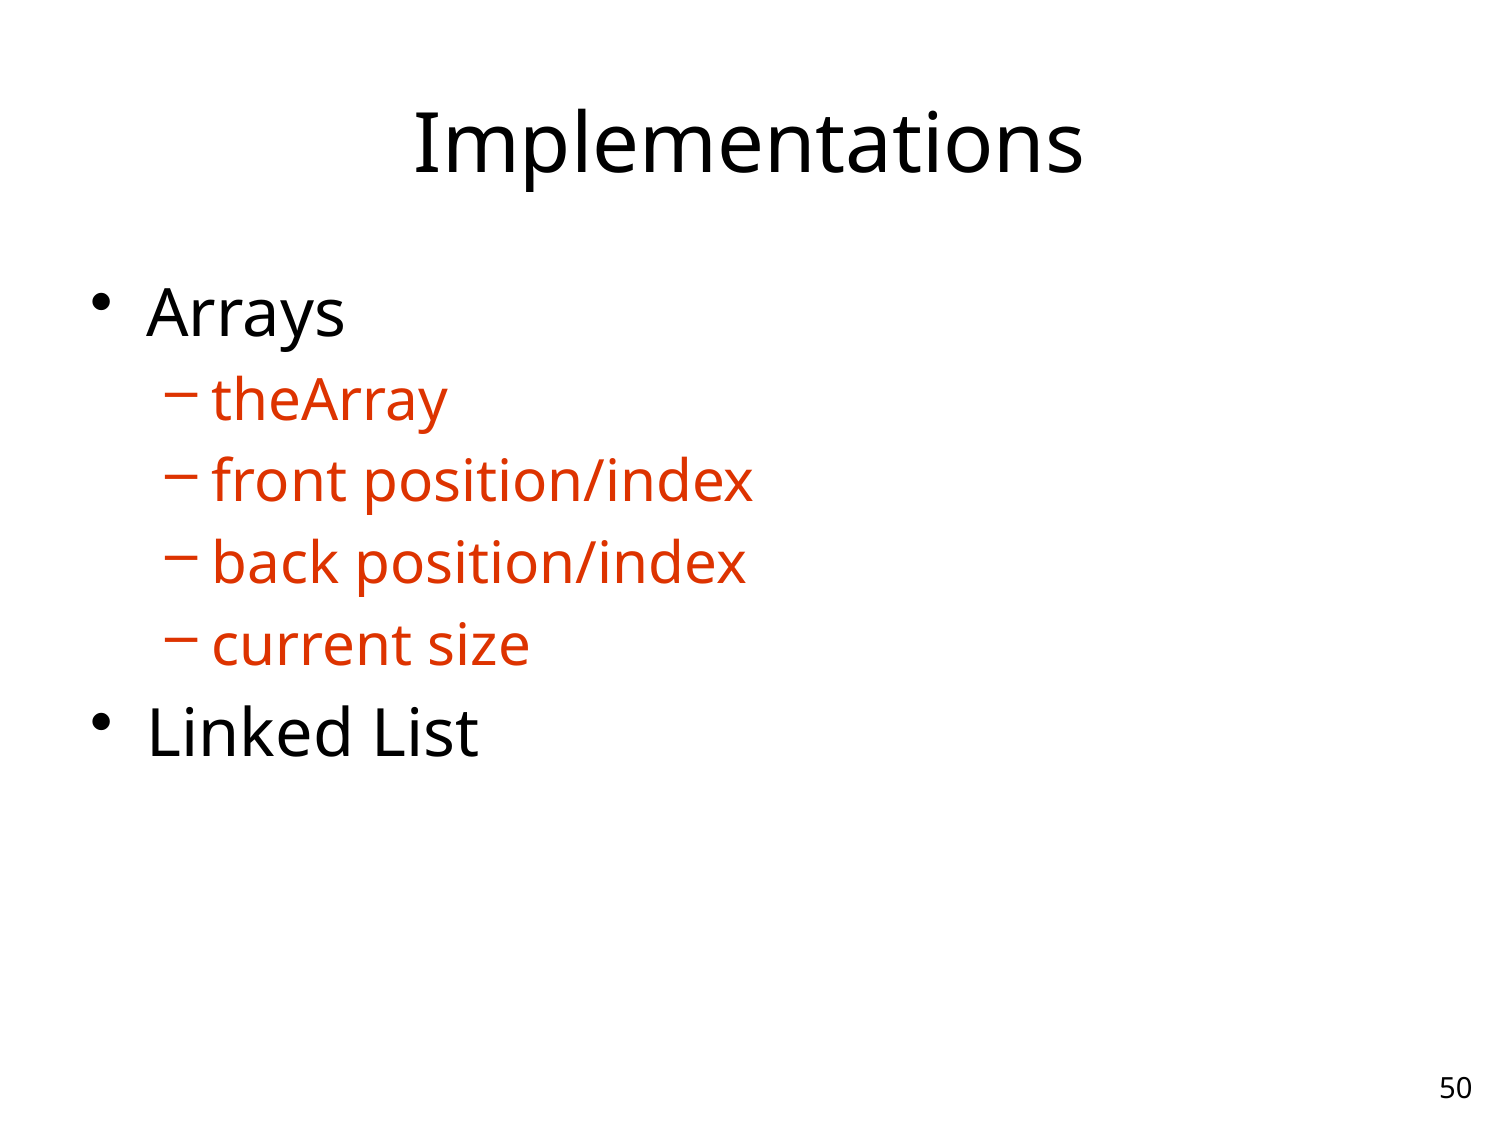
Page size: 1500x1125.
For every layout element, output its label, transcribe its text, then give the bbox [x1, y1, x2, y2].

list Arrays theArray front position/index back position/index current size Linked List [74, 262, 1426, 1088]
title Implementations [74, 44, 1426, 233]
